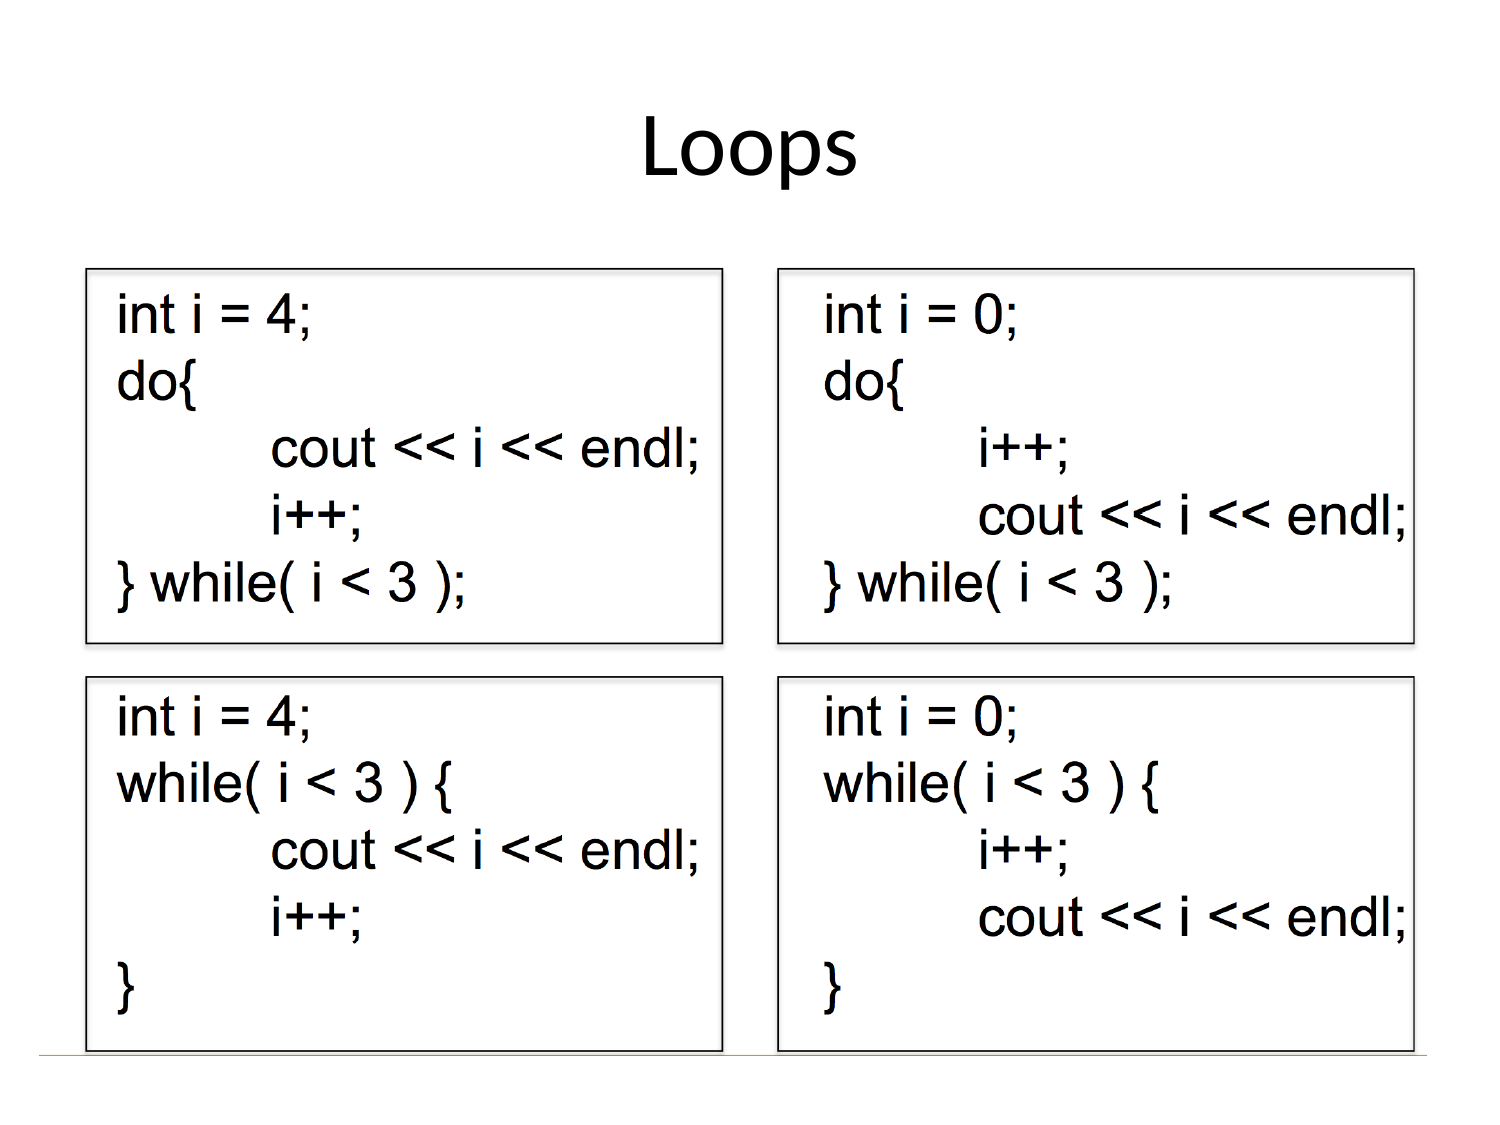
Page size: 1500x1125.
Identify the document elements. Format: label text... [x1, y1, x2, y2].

picture [25, 217, 1452, 1056]
title Loops [75, 45, 1425, 215]
